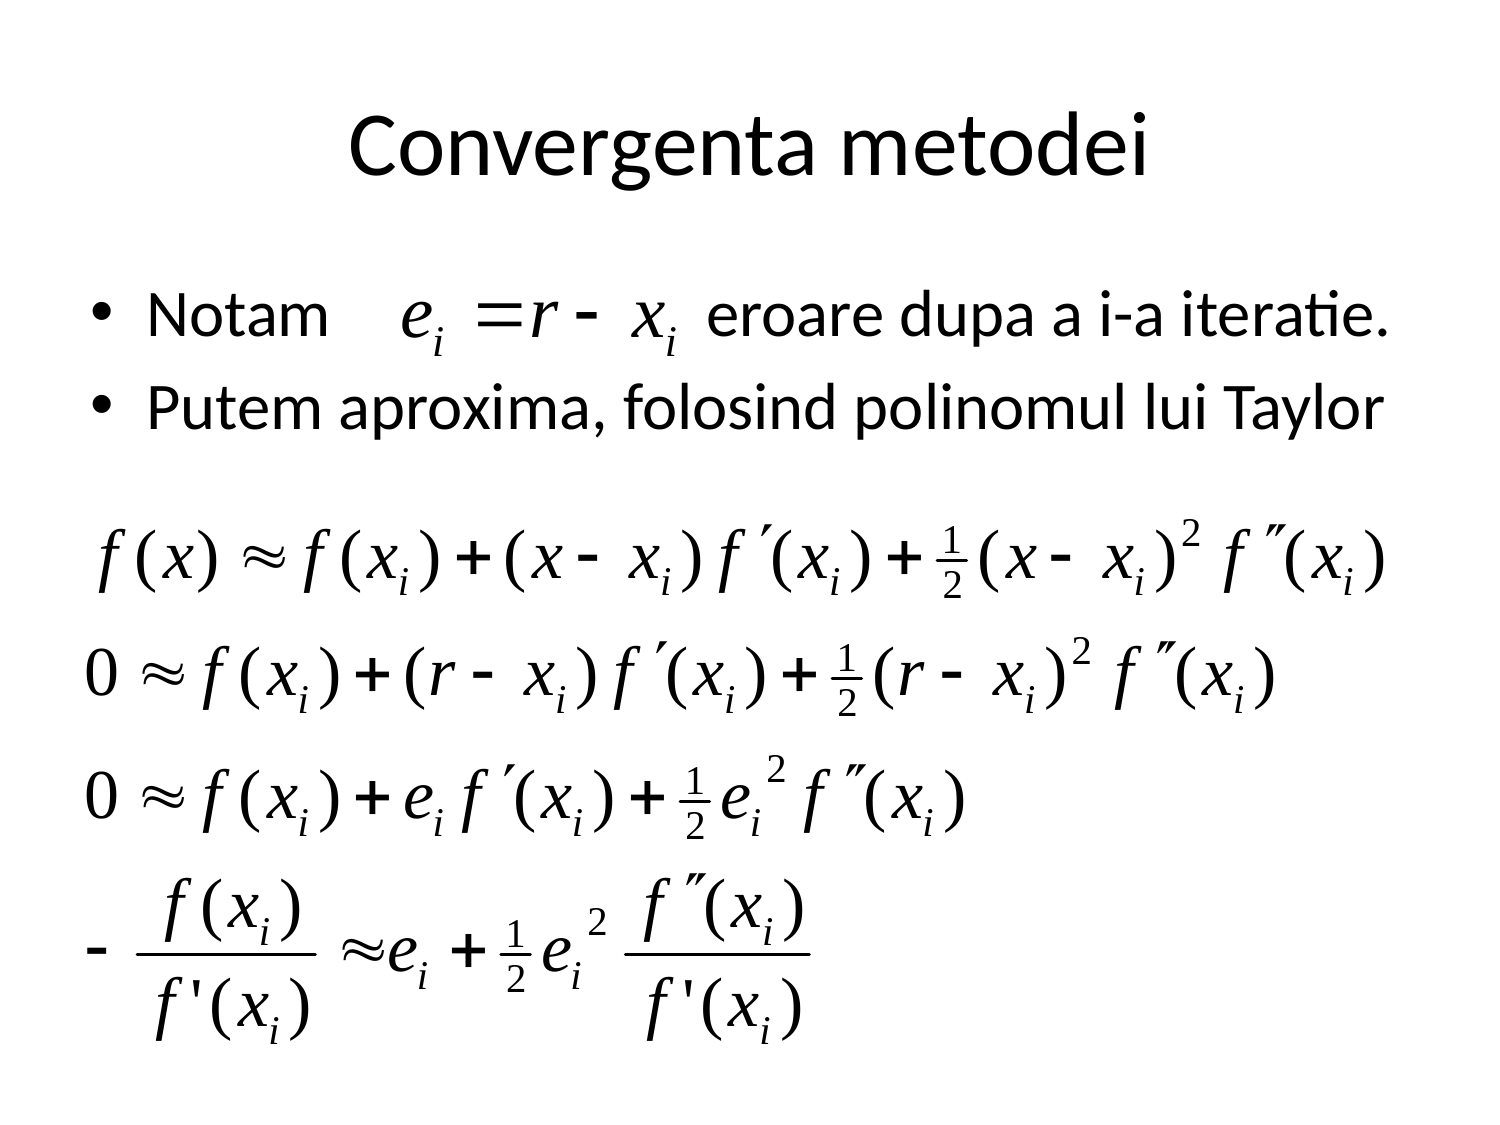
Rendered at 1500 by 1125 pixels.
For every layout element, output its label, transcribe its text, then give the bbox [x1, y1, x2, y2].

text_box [390, 262, 691, 376]
title Convergenta metodei [75, 45, 1425, 233]
list Notam eroare dupa a i-a iteratie. Putem aproxima, folosind polinomul lui Taylor [75, 262, 1425, 1005]
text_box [74, 499, 1400, 1061]
